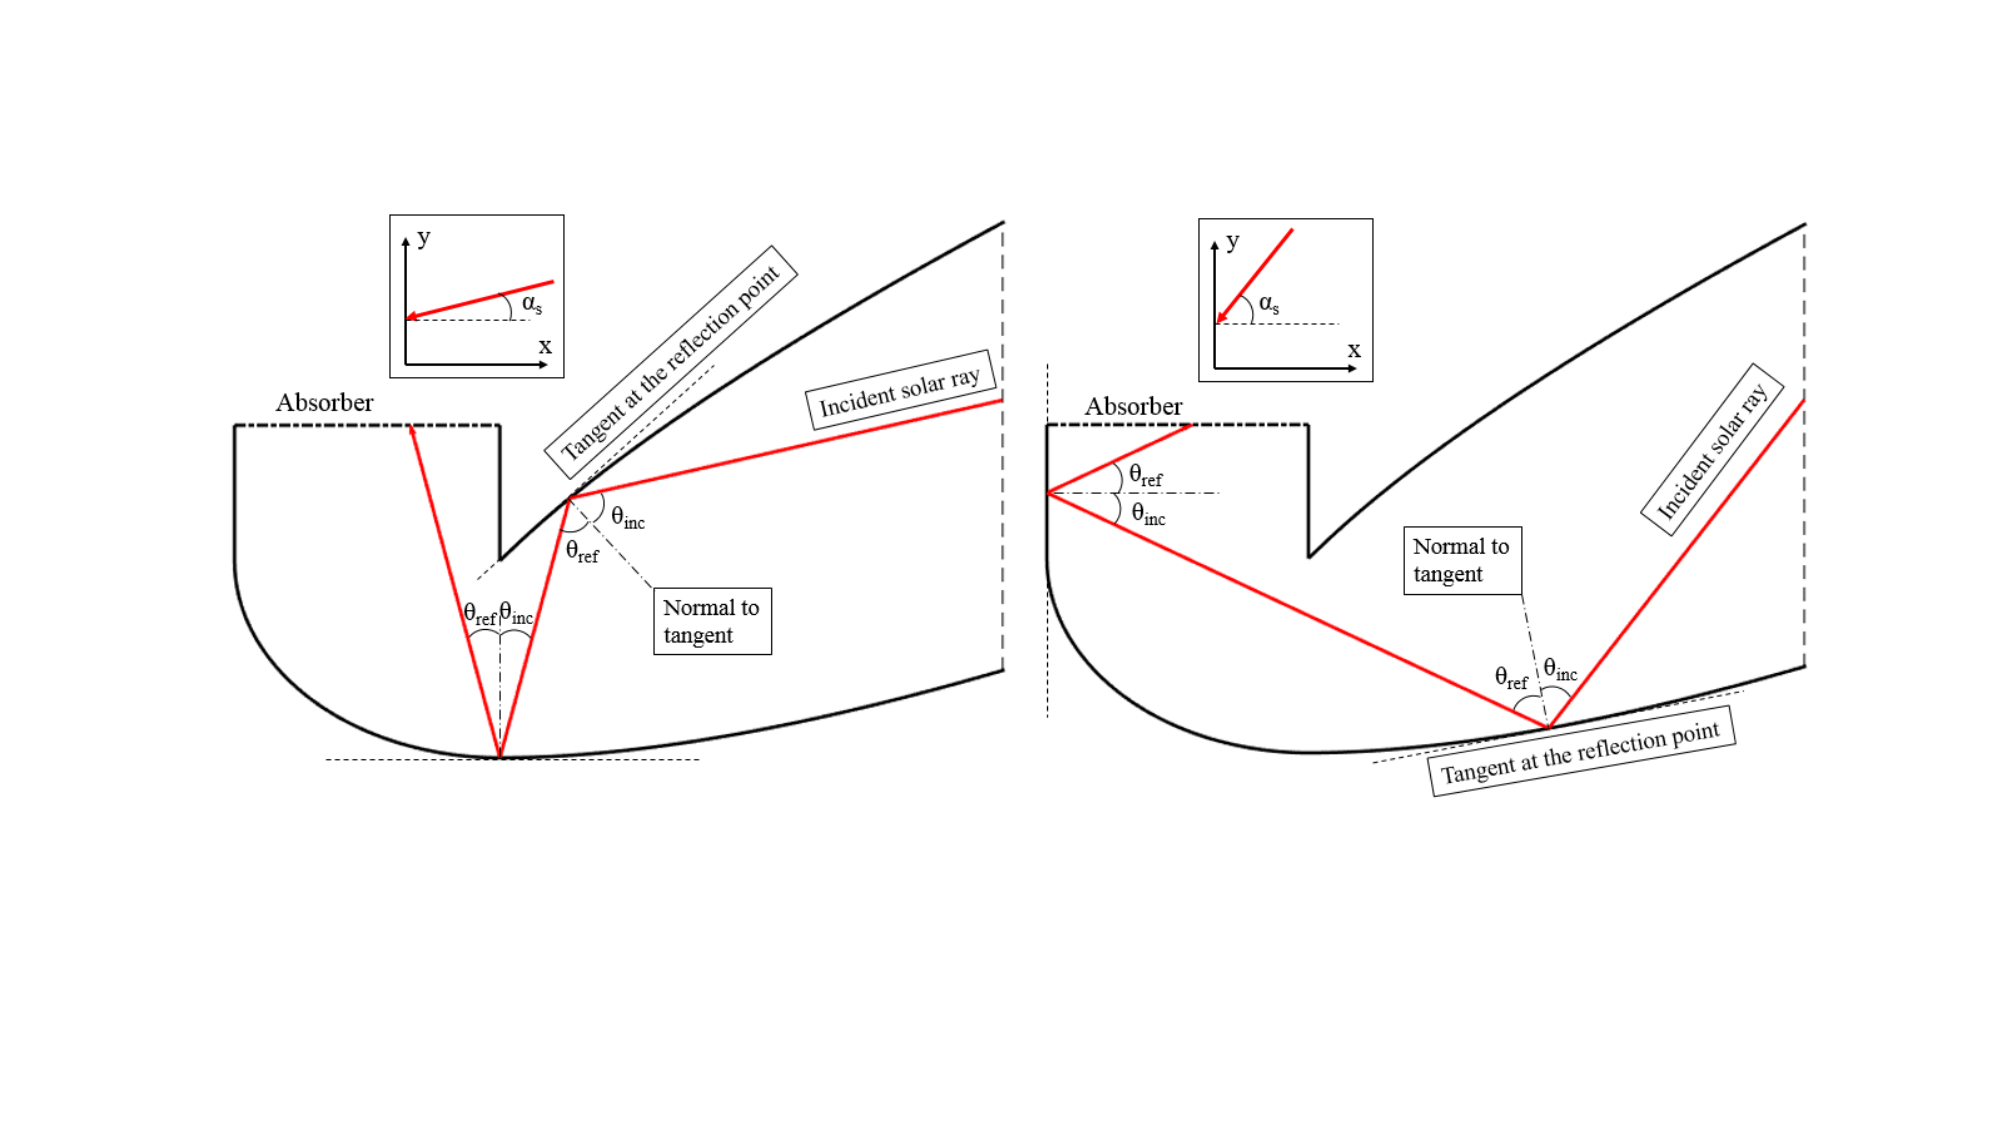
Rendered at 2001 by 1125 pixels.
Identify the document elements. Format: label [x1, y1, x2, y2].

picture [1037, 197, 1828, 807]
picture [228, 197, 1019, 773]
